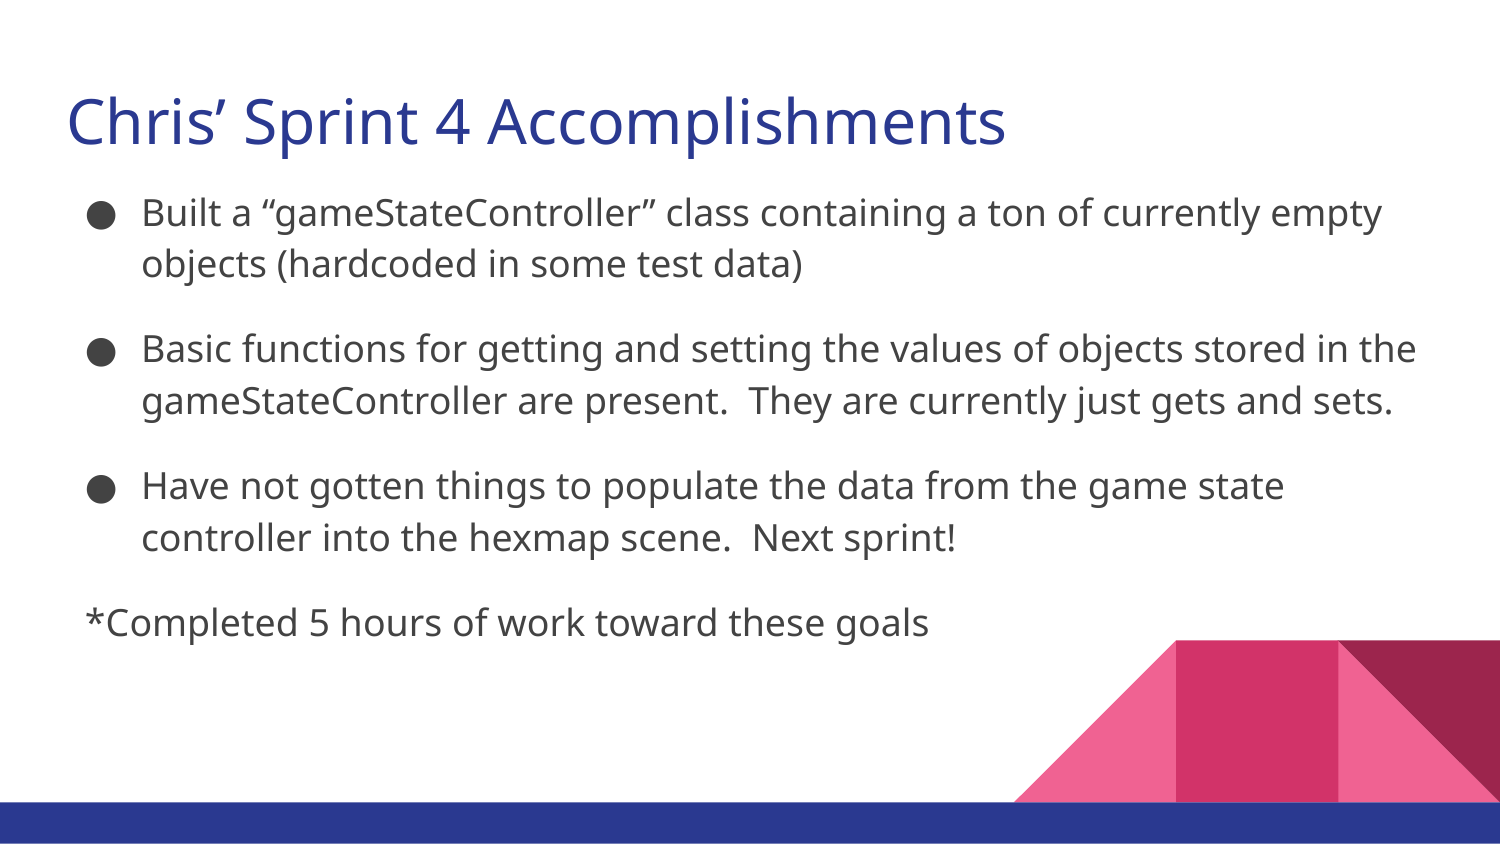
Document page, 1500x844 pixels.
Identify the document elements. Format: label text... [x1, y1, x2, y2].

title Chris’ Sprint 4 Accomplishments [51, 67, 1449, 166]
list Built a “gameStateController” class containing a ton of currently empty objects (hardcoded in some test data) Basic functions for getting and setting the values of objects stored in the gameStateController are present. They are currently just gets and sets. Have not gotten things to populate the data from the game state controller into the hexmap scene. Next sprint! *Completed 5 hours of work toward these goals [51, 166, 1449, 715]
